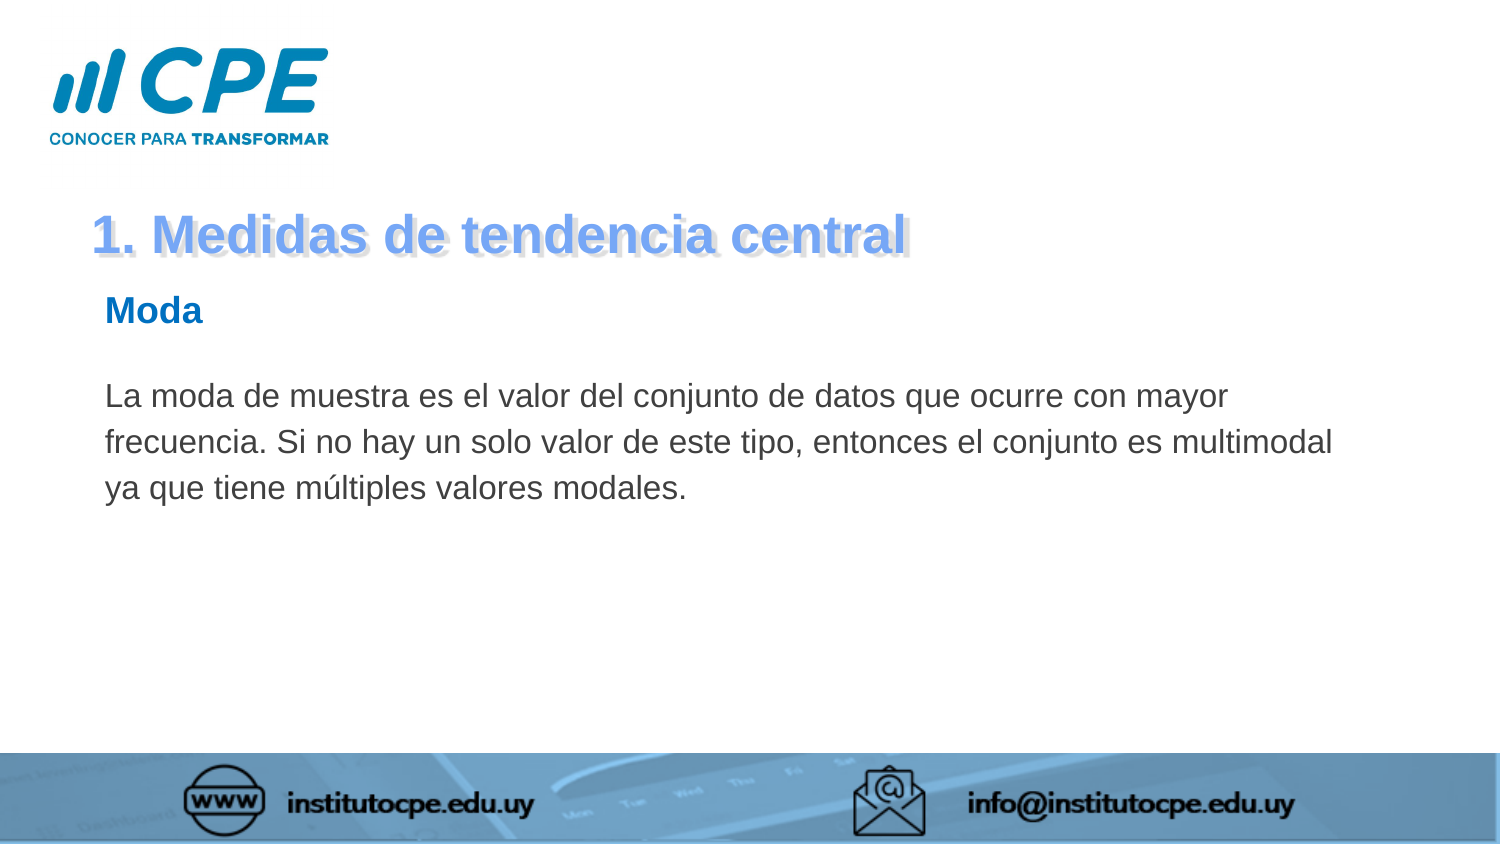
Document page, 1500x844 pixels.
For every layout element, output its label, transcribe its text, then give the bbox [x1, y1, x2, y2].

text_box Moda La moda de muestra es el valor del conjunto de datos que ocurre con mayor frecuencia. Si no hay un solo valor de este tipo, entonces el conjunto es multimodal ya que tiene múltiples valores modales. [89, 271, 1365, 725]
picture [40, 4, 335, 189]
picture [0, 753, 1500, 844]
text_box 1. Medidas de tendencia central [0, 192, 1199, 292]
